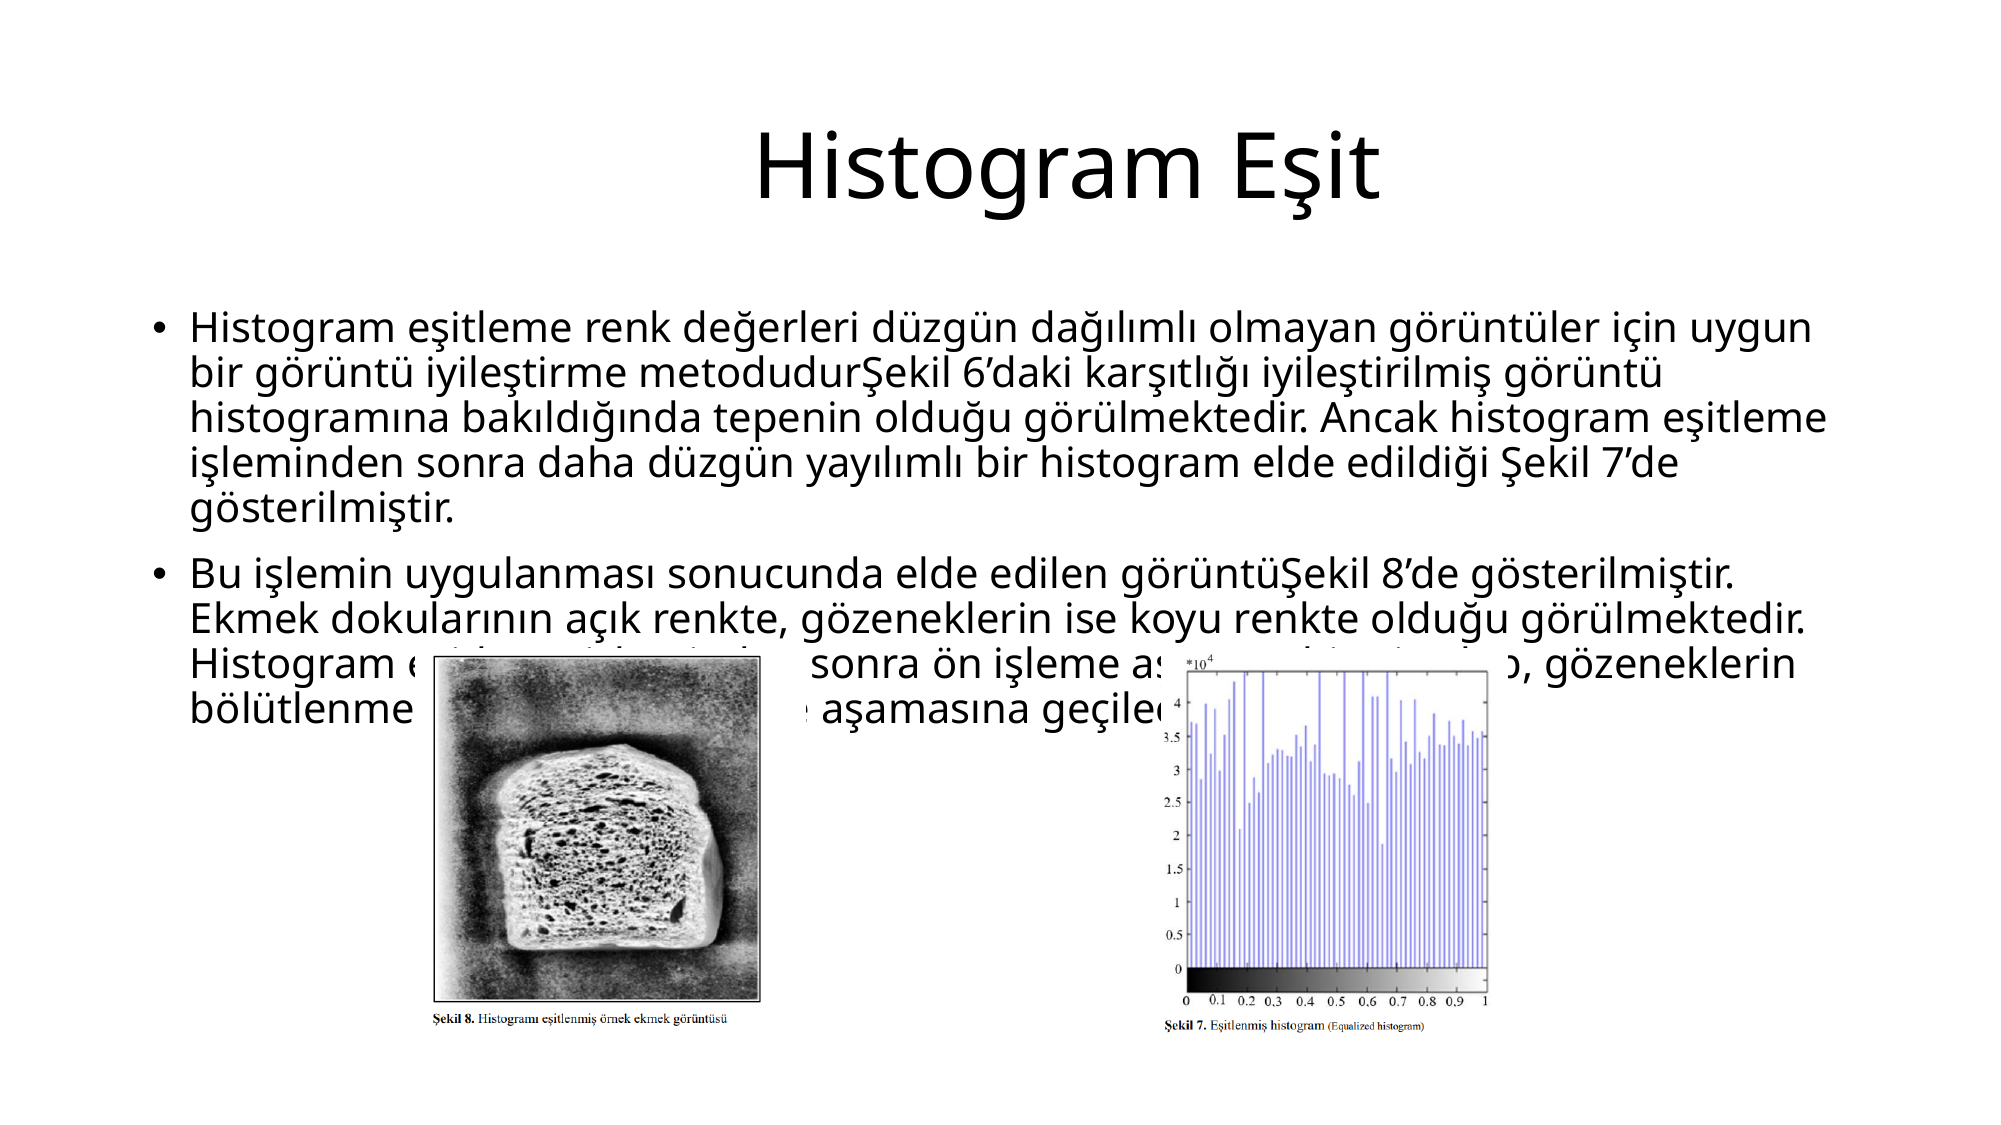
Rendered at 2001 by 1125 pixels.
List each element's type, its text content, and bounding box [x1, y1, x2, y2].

picture [415, 648, 807, 1027]
picture [1161, 648, 1508, 1036]
title Histogram Eşit [137, 59, 1863, 278]
list Histogram eşitleme renk değerleri düzgün dağılımlı olmayan görüntüler için uygun bir görüntü iyileştirme metodudurŞekil 6’daki karşıtlığı iyileştirilmiş görüntü histogramına bakıldığında tepenin olduğu görülmektedir. Ancak histogram eşitleme işleminden sonra daha düzgün yayılımlı bir histogram elde edildiği Şekil 7’de gösterilmiştir. Bu işlemin uygulanması sonucunda elde edilen görüntüŞekil 8’de gösterilmiştir. Ekmek dokularının açık renkte, gözeneklerin ise koyu renkte olduğu görülmektedir. Histogram eşitleme işleminden sonra ön işleme aşaması bitmiş olup, gözeneklerin bölütlenmesiyle görüntü işleme aşamasına geçilecektir [137, 299, 1863, 1014]
